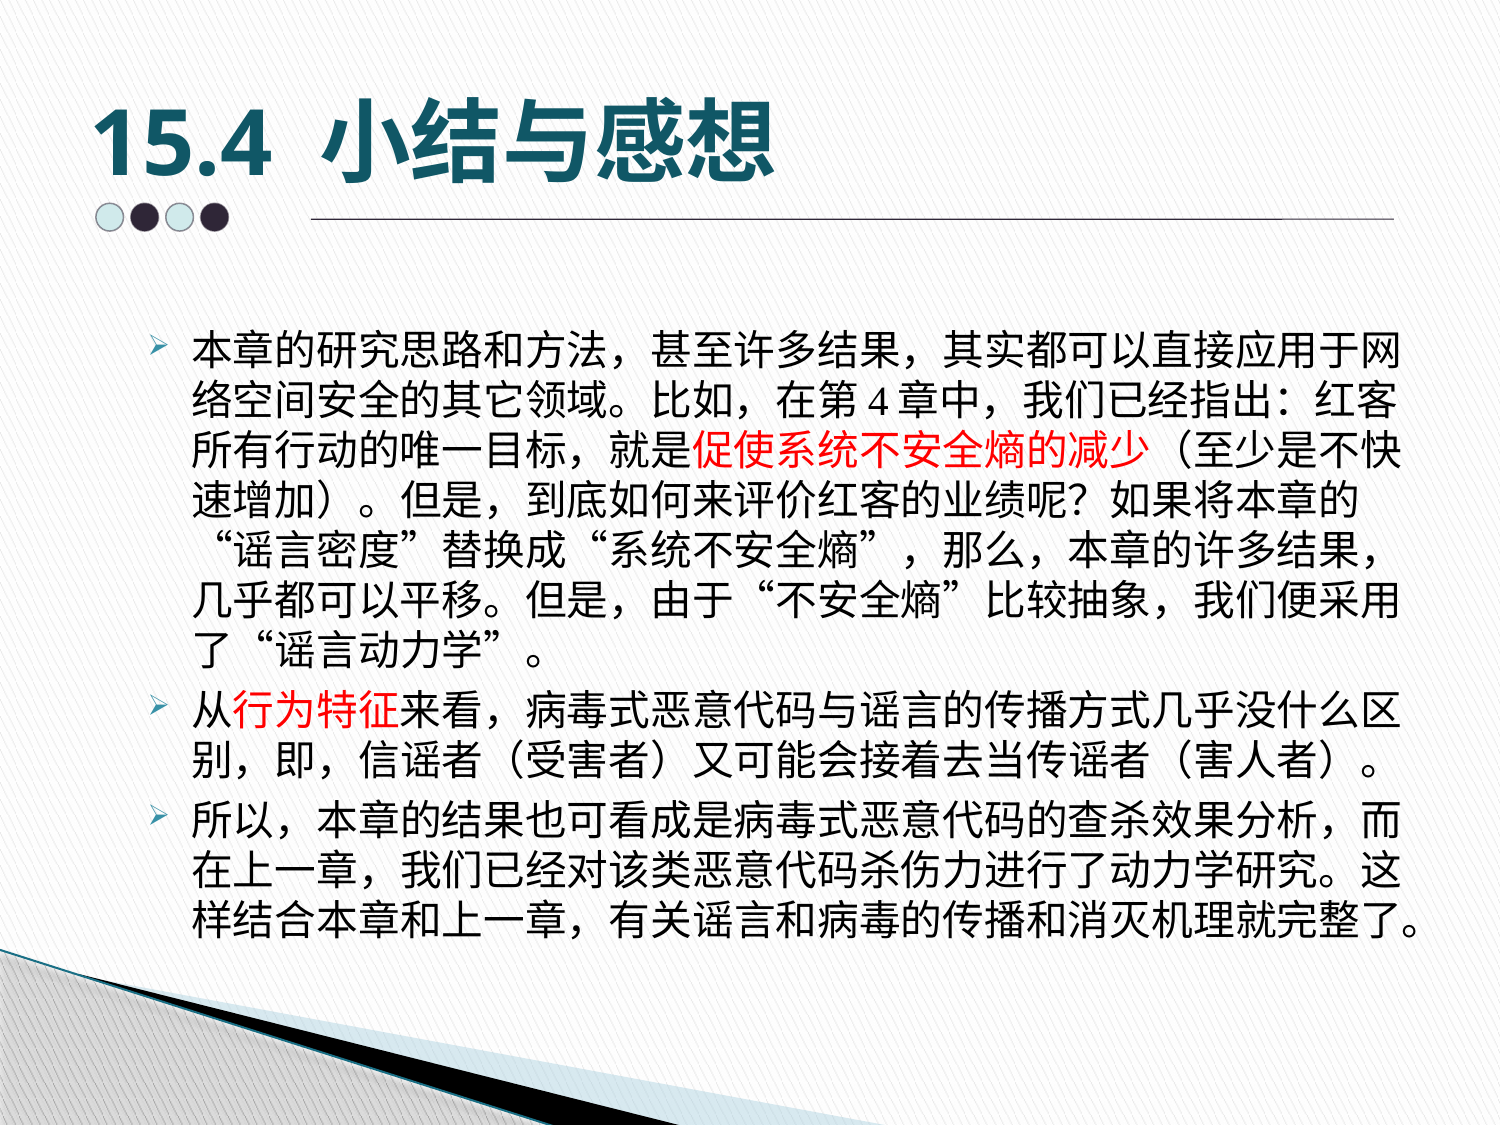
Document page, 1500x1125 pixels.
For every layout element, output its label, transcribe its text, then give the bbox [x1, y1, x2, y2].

title 15.4 小结与感想 [75, 45, 1425, 233]
list 本章的研究思路和方法，甚至许多结果，其实都可以直接应用于网络空间安全的其它领域。比如，在第4章中，我们已经指出：红客所有行动的唯一目标，就是促使系统不安全熵的减少（至少是不快速增加）。但是，到底如何来评价红客的业绩呢？如果将本章的“谣言密度”替换成“系统不安全熵”，那么，本章的许多结果，几乎都可以平移。但是，由于“不安全熵”比较抽象，我们便采用了“谣言动力学”。 从行为特征来看，病毒式恶意代码与谣言的传播方式几乎没什么区别，即，信谣者（受害者）又可能会接着去当传谣者（害人者）。 所以，本章的结果也可看成是病毒式恶意代码的查杀效果分析，而在上一章，我们已经对该类恶意代码杀伤力进行了动力学研究。这样结合本章和上一章，有关谣言和病毒的传播和消灭机理就完整了。 [75, 243, 1425, 986]
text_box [95, 203, 229, 232]
